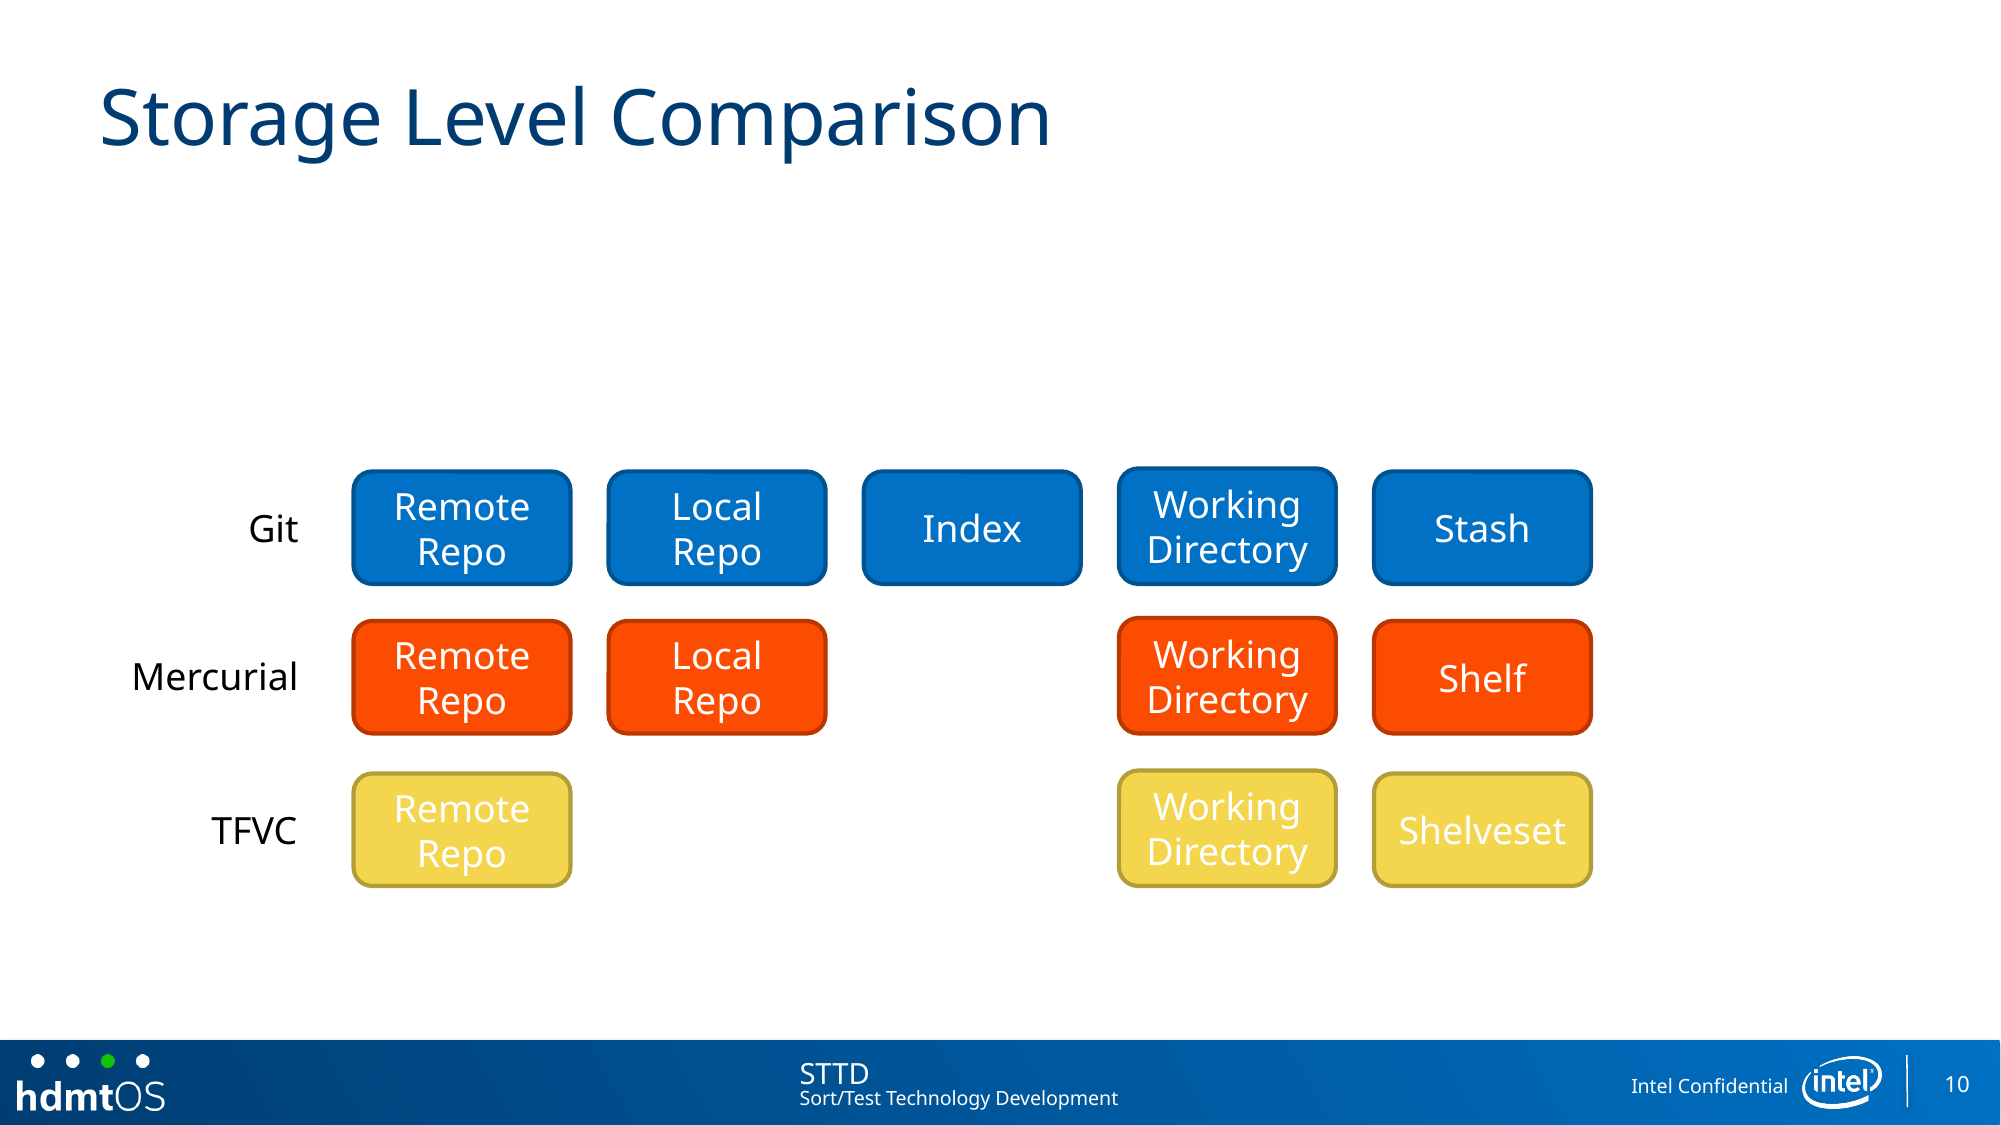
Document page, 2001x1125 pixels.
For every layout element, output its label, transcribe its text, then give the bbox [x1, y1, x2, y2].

slide_number 10 [1503, 1055, 1970, 1116]
title Storage Level Comparison [99, 67, 1900, 258]
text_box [114, 468, 1592, 887]
picture [14, 1054, 167, 1122]
